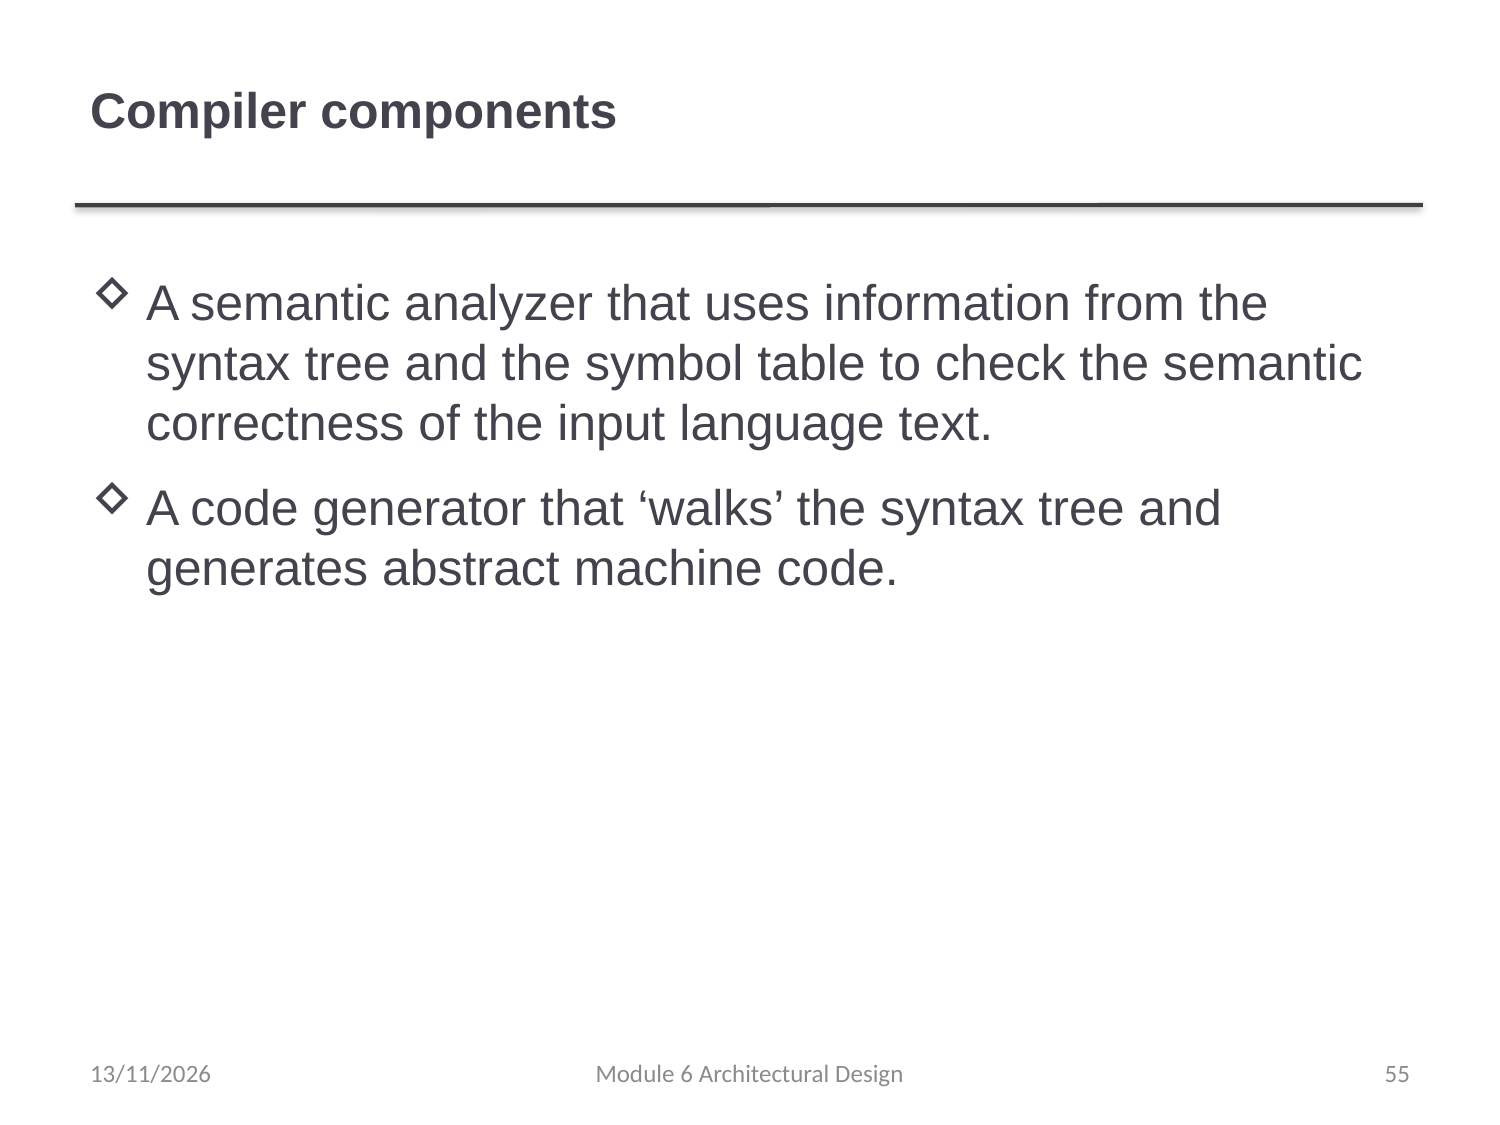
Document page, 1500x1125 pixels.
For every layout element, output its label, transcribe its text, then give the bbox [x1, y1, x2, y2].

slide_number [75, 1042, 425, 1103]
slide_number 55 [1074, 1042, 1425, 1103]
list A semantic analyzer that uses information from the syntax tree and the symbol table to check the semantic correctness of the input language text. A code generator that ‘walks’ the syntax tree and generates abstract machine code. [75, 262, 1425, 1005]
footer Module 6 Architectural Design [512, 1042, 988, 1103]
title Compiler components [74, 14, 1272, 203]
